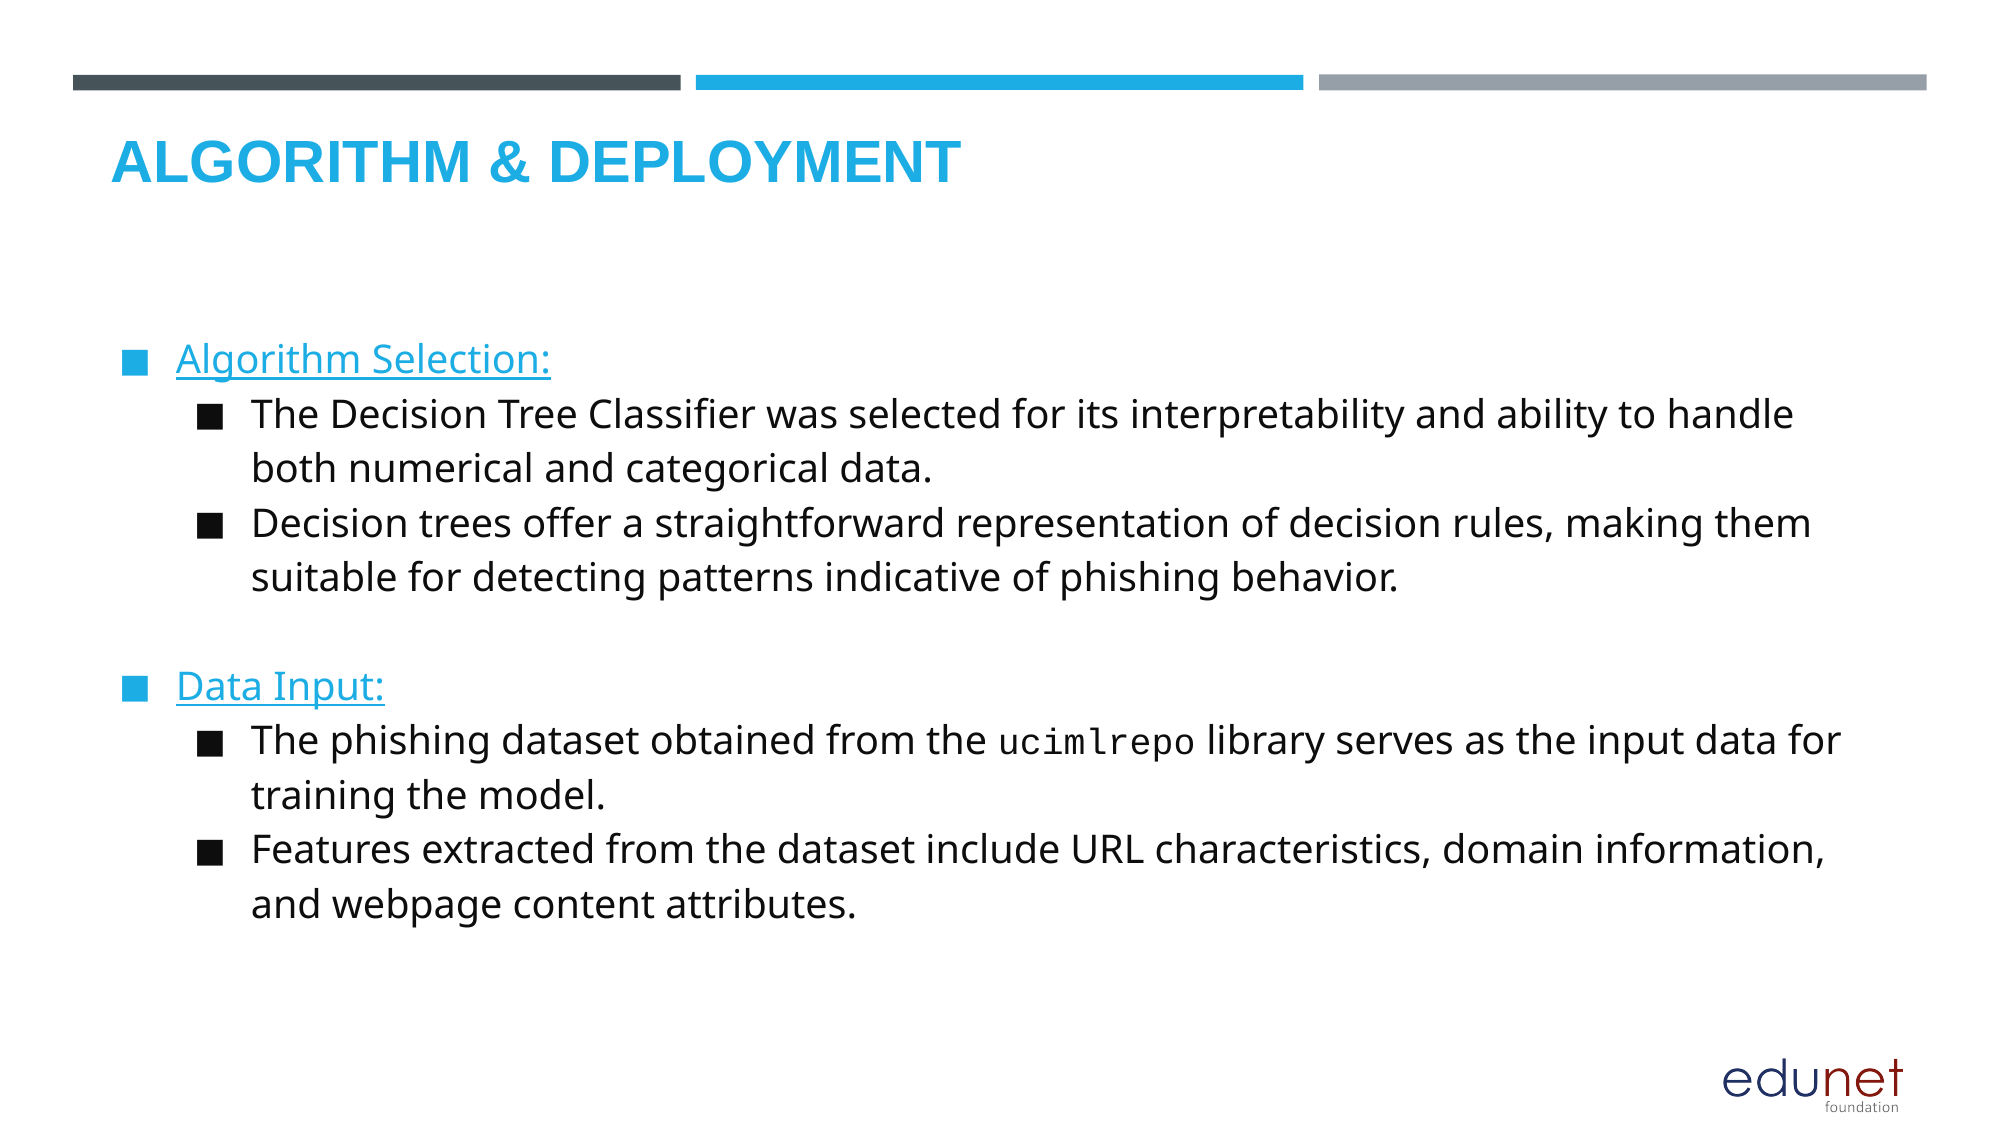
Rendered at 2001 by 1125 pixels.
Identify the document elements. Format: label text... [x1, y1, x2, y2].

title ALGORITHM & DEPLOYMENT [95, 115, 1905, 203]
list Algorithm Selection: The Decision Tree Classifier was selected for its interpretability and ability to handle both numerical and categorical data. Decision trees offer a straightforward representation of decision rules, making them suitable for detecting patterns indicative of phishing behavior. Data Input: The phishing dataset obtained from the ucimlrepo library serves as the input data for training the model. Features extracted from the dataset include URL characteristics, domain information, and webpage content attributes. [85, 202, 1896, 1037]
picture [1719, 1056, 1905, 1116]
